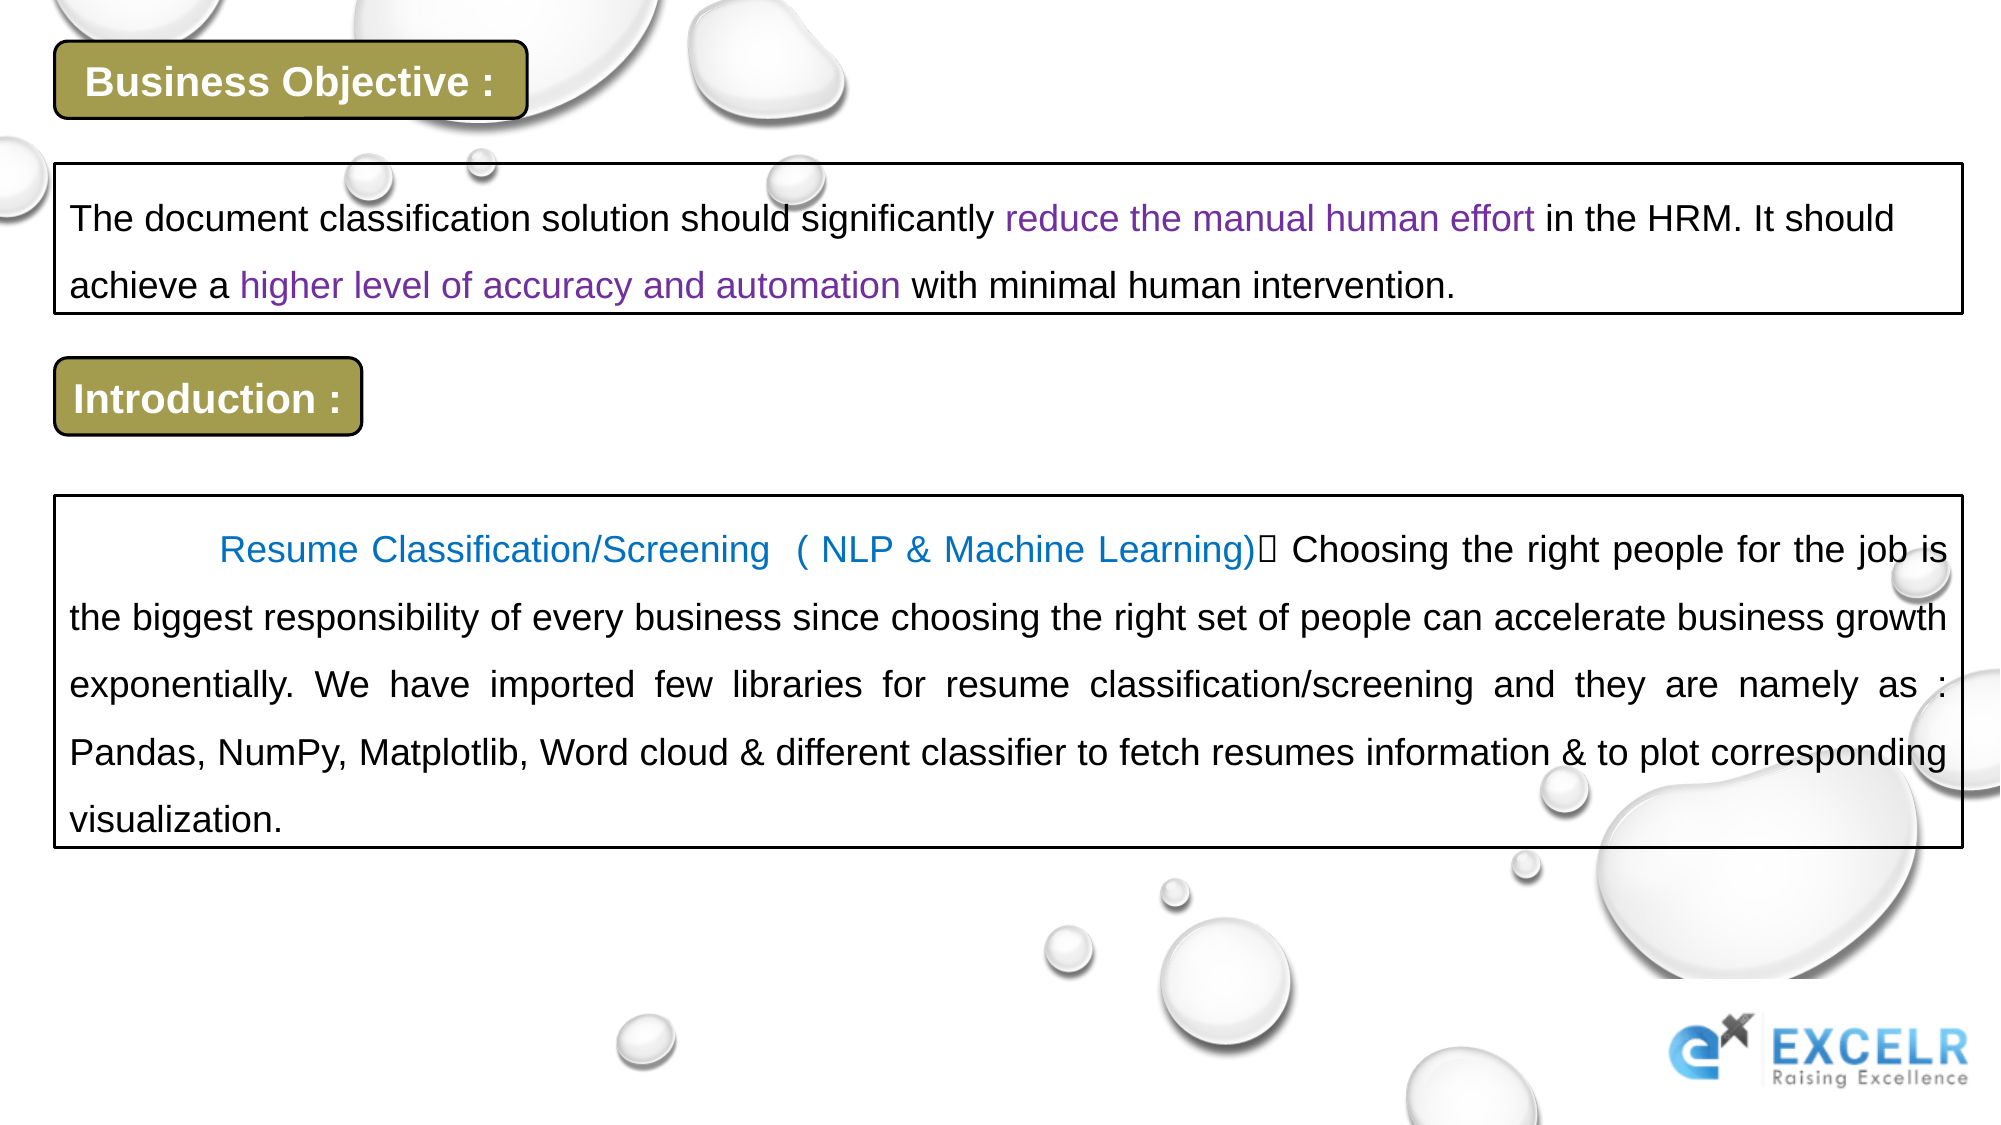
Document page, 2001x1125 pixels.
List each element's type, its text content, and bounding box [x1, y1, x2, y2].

text_box Introduction : [53, 356, 364, 437]
text_box Resume Classification/Screening ( NLP & Machine Learning) Choosing the right people for the job is the biggest responsibility of every business since choosing the right set of people can accelerate business growth exponentially. We have imported few libraries for resume classification/screening and they are namely as : Pandas, NumPy, Matplotlib, Word cloud & different classifier to fetch resumes information & to plot corresponding visualization. [54, 495, 1963, 848]
picture [0, 0, 2000, 1125]
text_box The document classification solution should significantly reduce the manual human effort in the HRM. It should achieve a higher level of accuracy and automation with minimal human intervention. [54, 163, 1963, 314]
text_box Business Objective : [53, 39, 529, 120]
